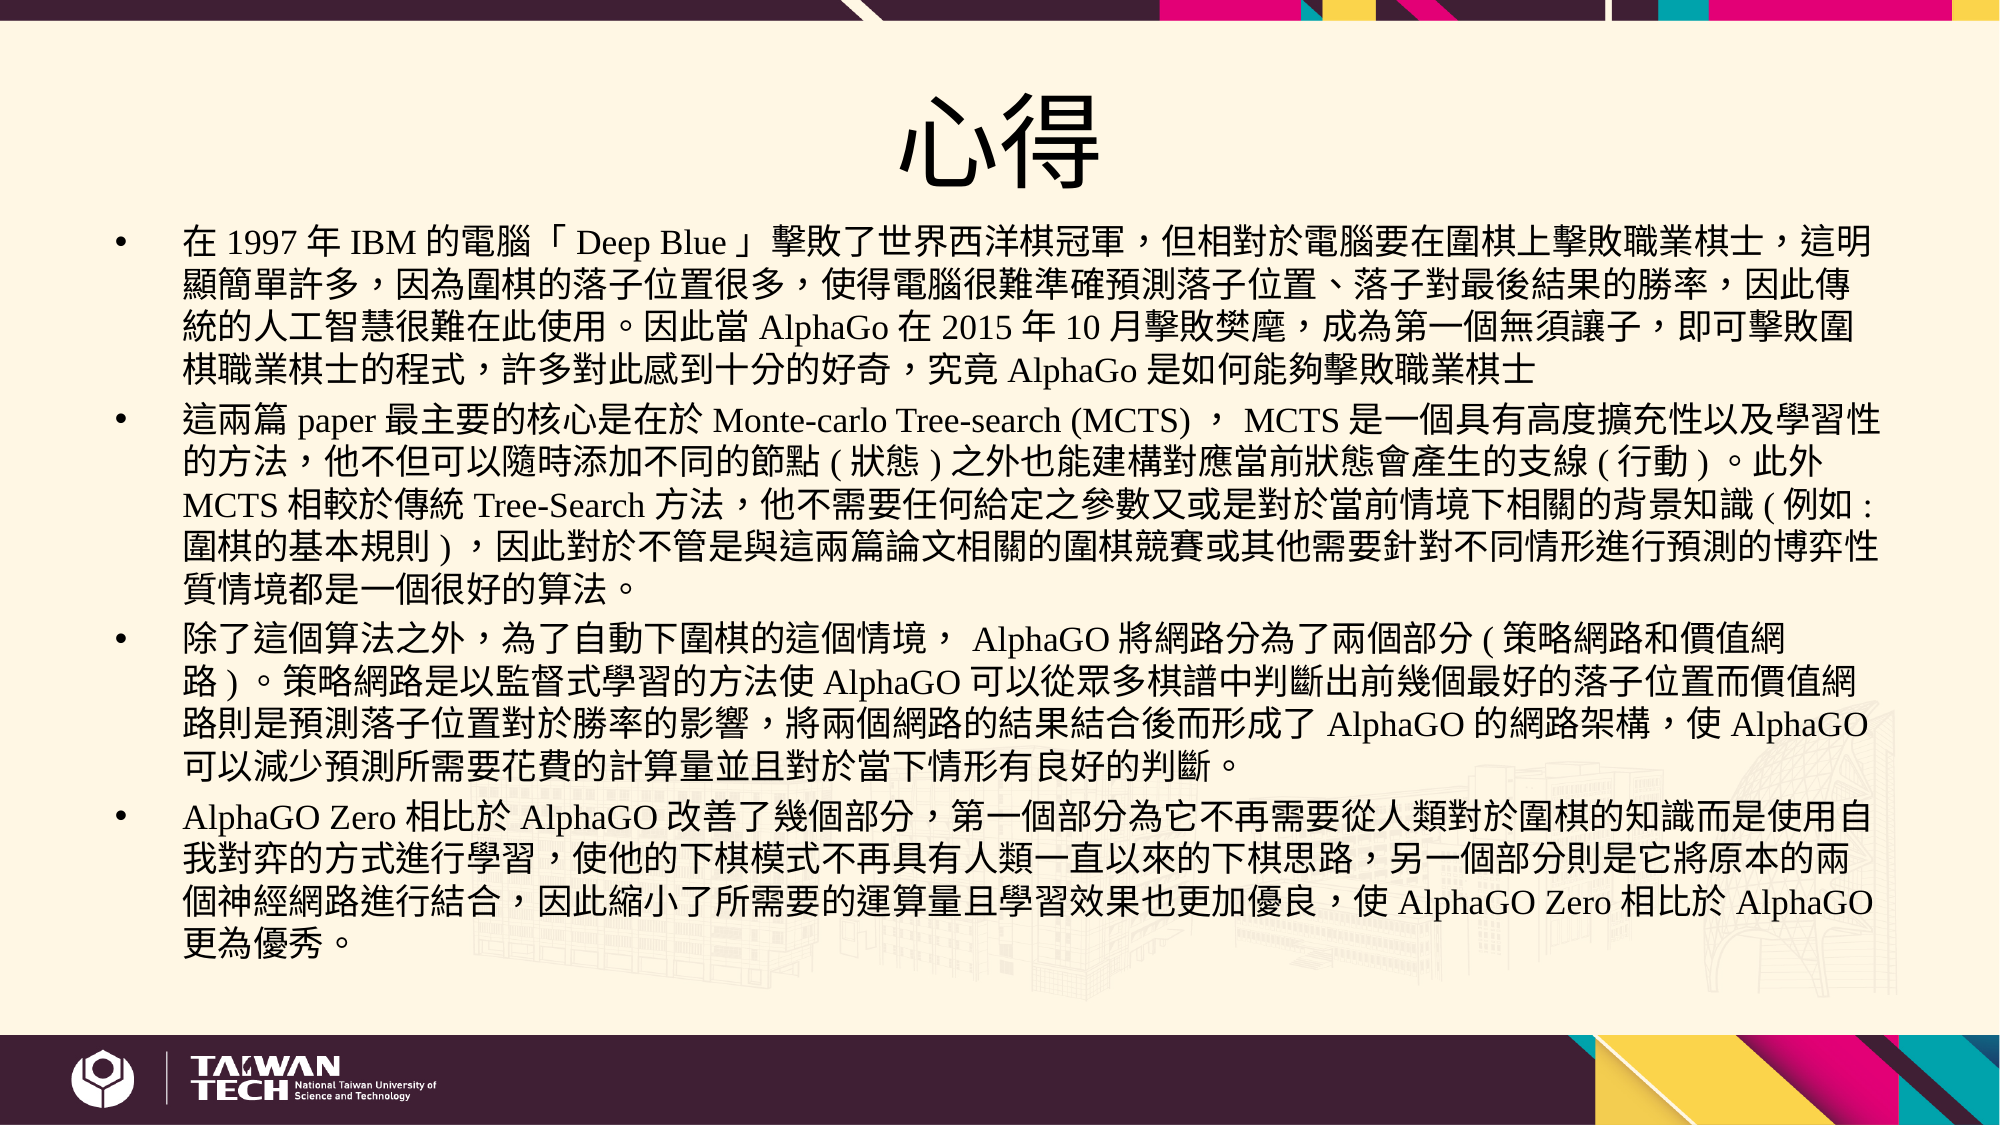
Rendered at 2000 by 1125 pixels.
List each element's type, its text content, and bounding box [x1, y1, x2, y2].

title 心得 [99, 45, 1900, 212]
picture [0, 0, 2000, 1125]
list 在1997年IBM的電腦「Deep Blue」擊敗了世界西洋棋冠軍，但相對於電腦要在圍棋上擊敗職業棋士，這明顯簡單許多，因為圍棋的落子位置很多，使得電腦很難準確預測落子位置、落子對最後結果的勝率，因此傳統的人工智慧很難在此使用。因此當AlphaGo在2015年10月擊敗樊麾，成為第一個無須讓子，即可擊敗圍棋職業棋士的程式，許多對此感到十分的好奇，究竟AlphaGo是如何能夠擊敗職業棋士 這兩篇paper最主要的核心是在於Monte-carlo Tree-search (MCTS)，MCTS是一個具有高度擴充性以及學習性的方法，他不但可以隨時添加不同的節點(狀態)之外也能建構對應當前狀態會產生的支線(行動)。此外MCTS相較於傳統Tree-Search方法，他不需要任何給定之參數又或是對於當前情境下相關的背景知識(例如:圍棋的基本規則)，因此對於不管是與這兩篇論文相關的圍棋競賽或其他需要針對不同情形進行預測的博弈性質情境都是一個很好的算法。 除了這個算法之外，為了自動下圍棋的這個情境，AlphaGO將網路分為了兩個部分(策略網路和價值網路)。策略網路是以監督式學習的方法使AlphaGO可以從眾多棋譜中判斷出前幾個最好的落子位置而價值網路則是預測落子位置對於勝率的影響，將兩個網路的結果結合後而形成了AlphaGO的網路架構，使AlphaGO可以減少預測所需要花費的計算量並且對於當下情形有良好的判斷。 AlphaGO Zero相比於AlphaGO改善了幾個部分，第一個部分為它不再需要從人類對於圍棋的知識而是使用自我對弈的方式進行學習，使他的下棋模式不再具有人類一直以來的下棋思路，另一個部分則是它將原本的兩個神經網路進行結合，因此縮小了所需要的運算量且學習效果也更加優良，使AlphaGO Zero相比於AlphaGO更為優秀。 [99, 212, 1900, 990]
